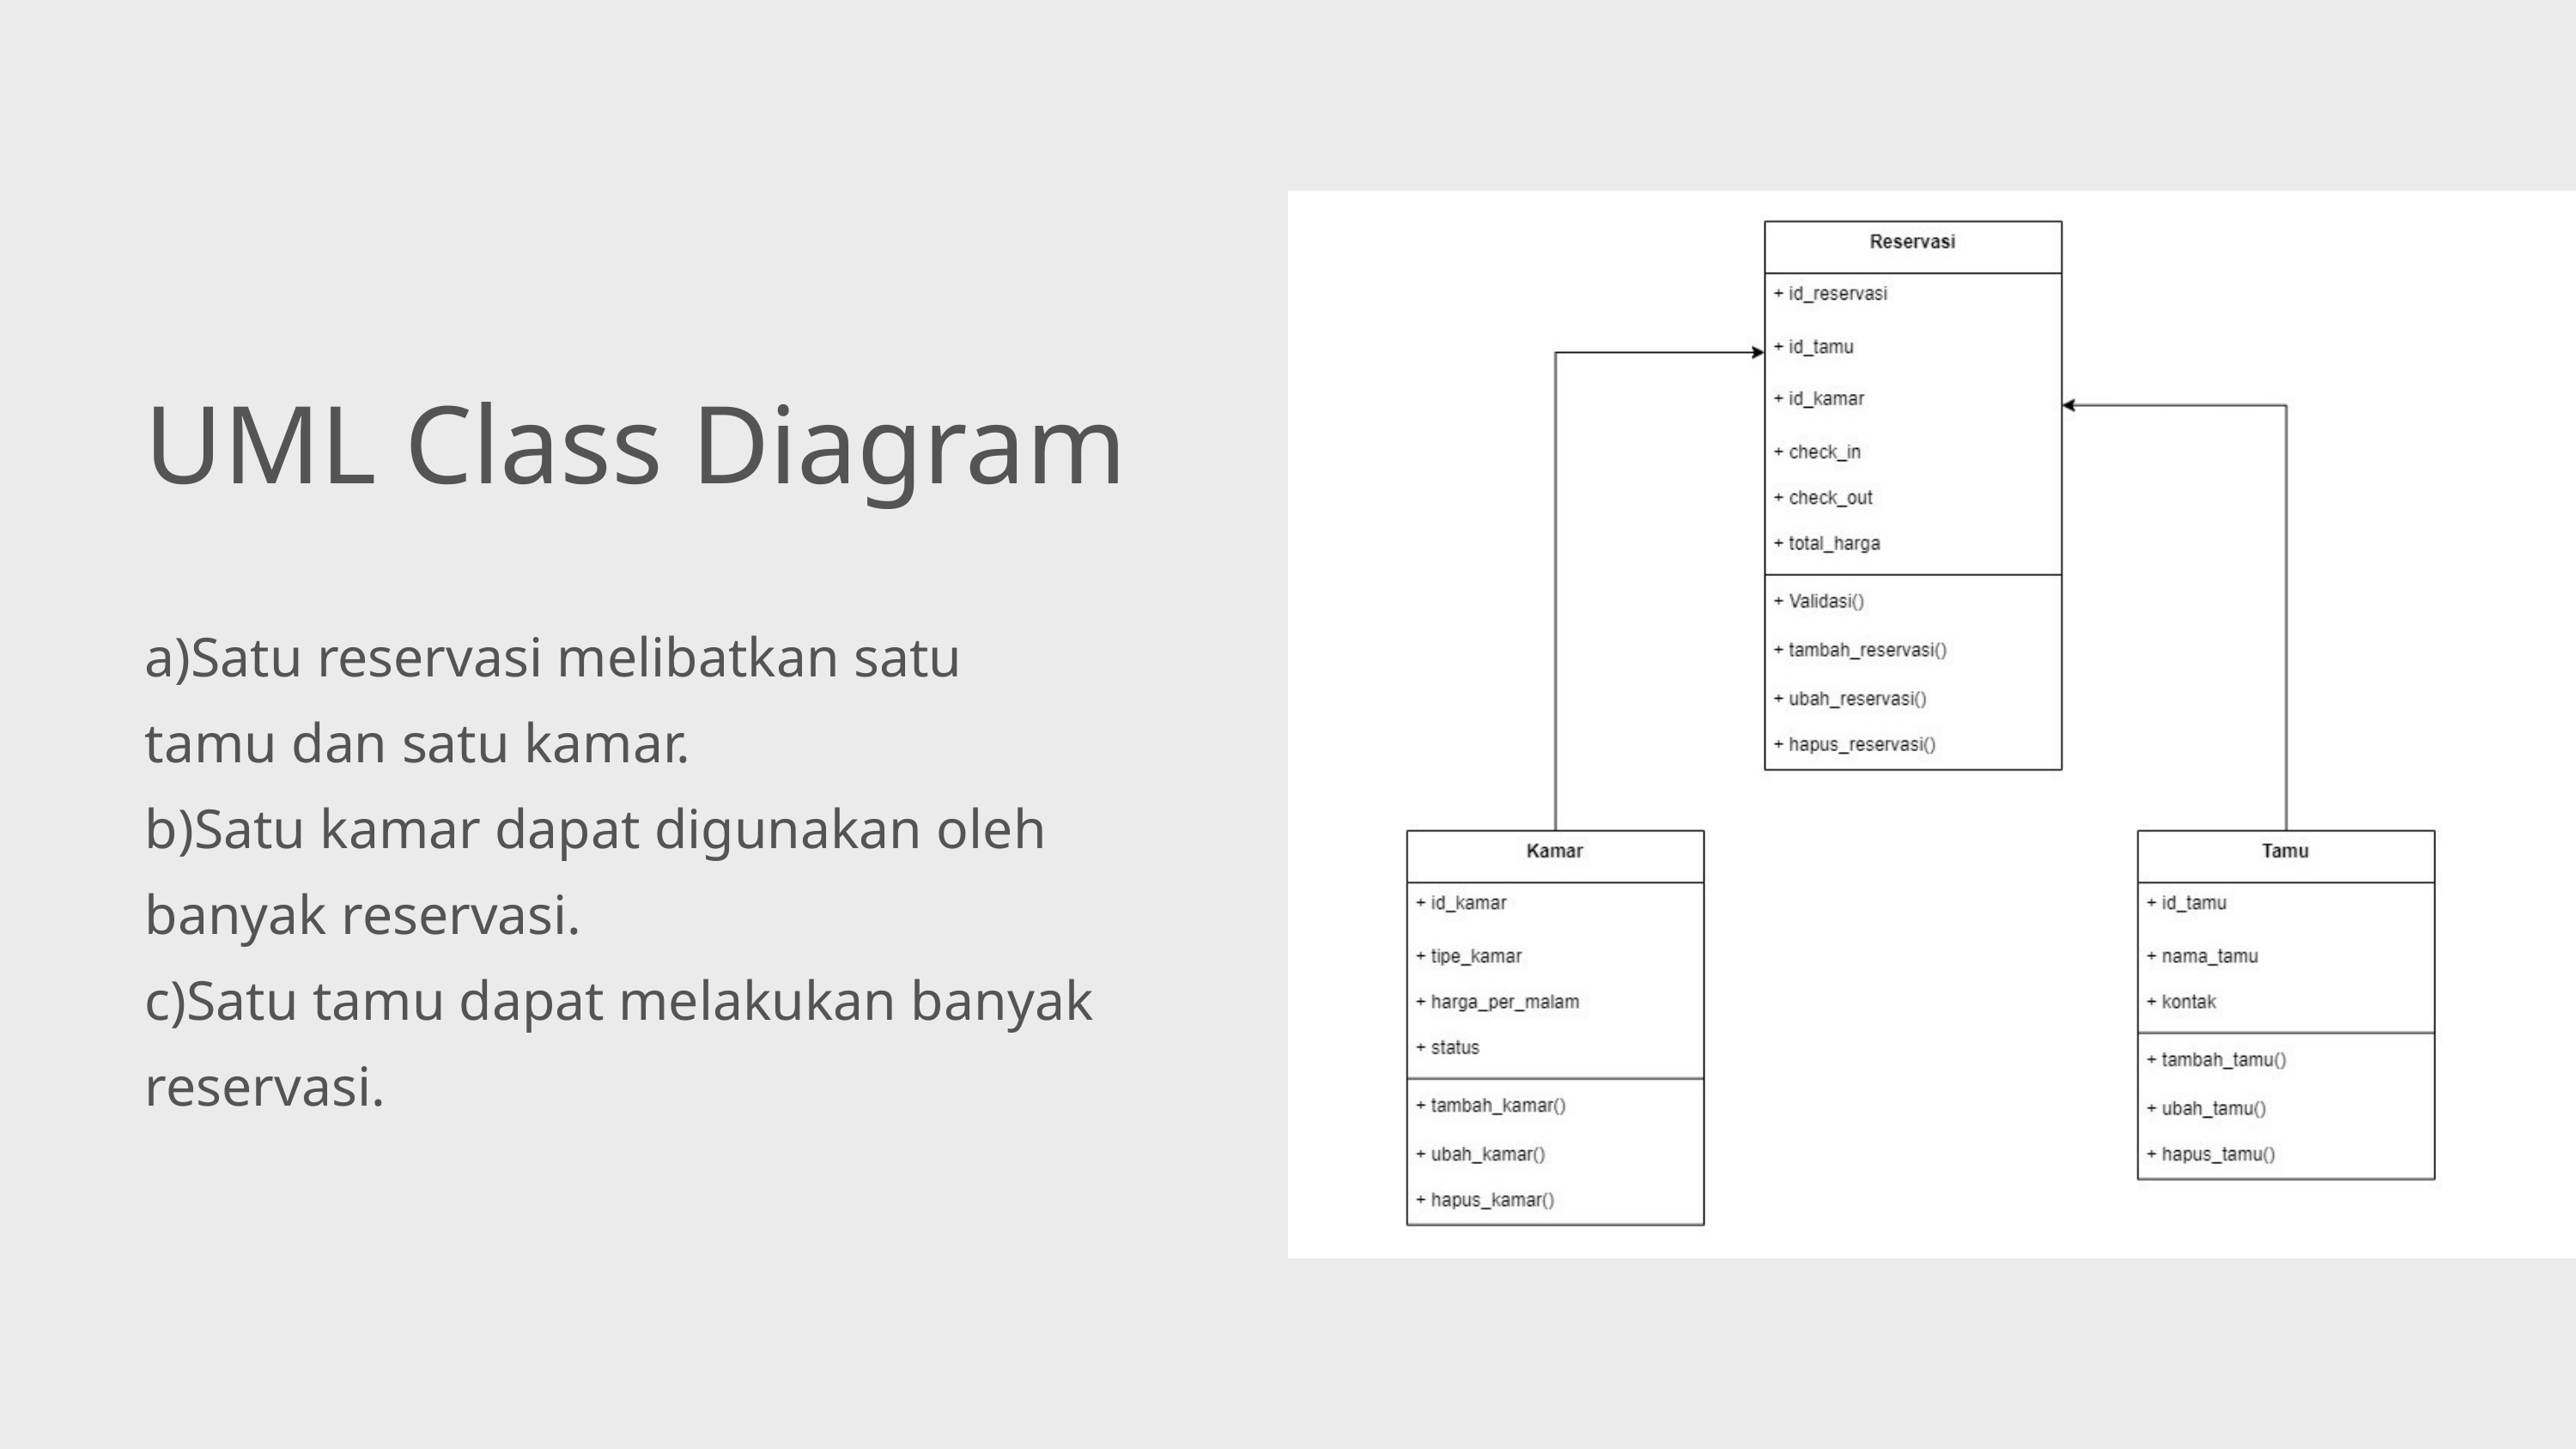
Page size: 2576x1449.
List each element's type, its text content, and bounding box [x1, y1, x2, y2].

text_box a)Satu reservasi melibatkan satu tamu dan satu kamar. b)Satu kamar dapat digunakan oleh banyak reservasi. c)Satu tamu dapat melakukan banyak reservasi. [144, 601, 1103, 1117]
text_box [1287, 191, 2576, 1258]
text_box UML Class Diagram [144, 355, 1248, 506]
